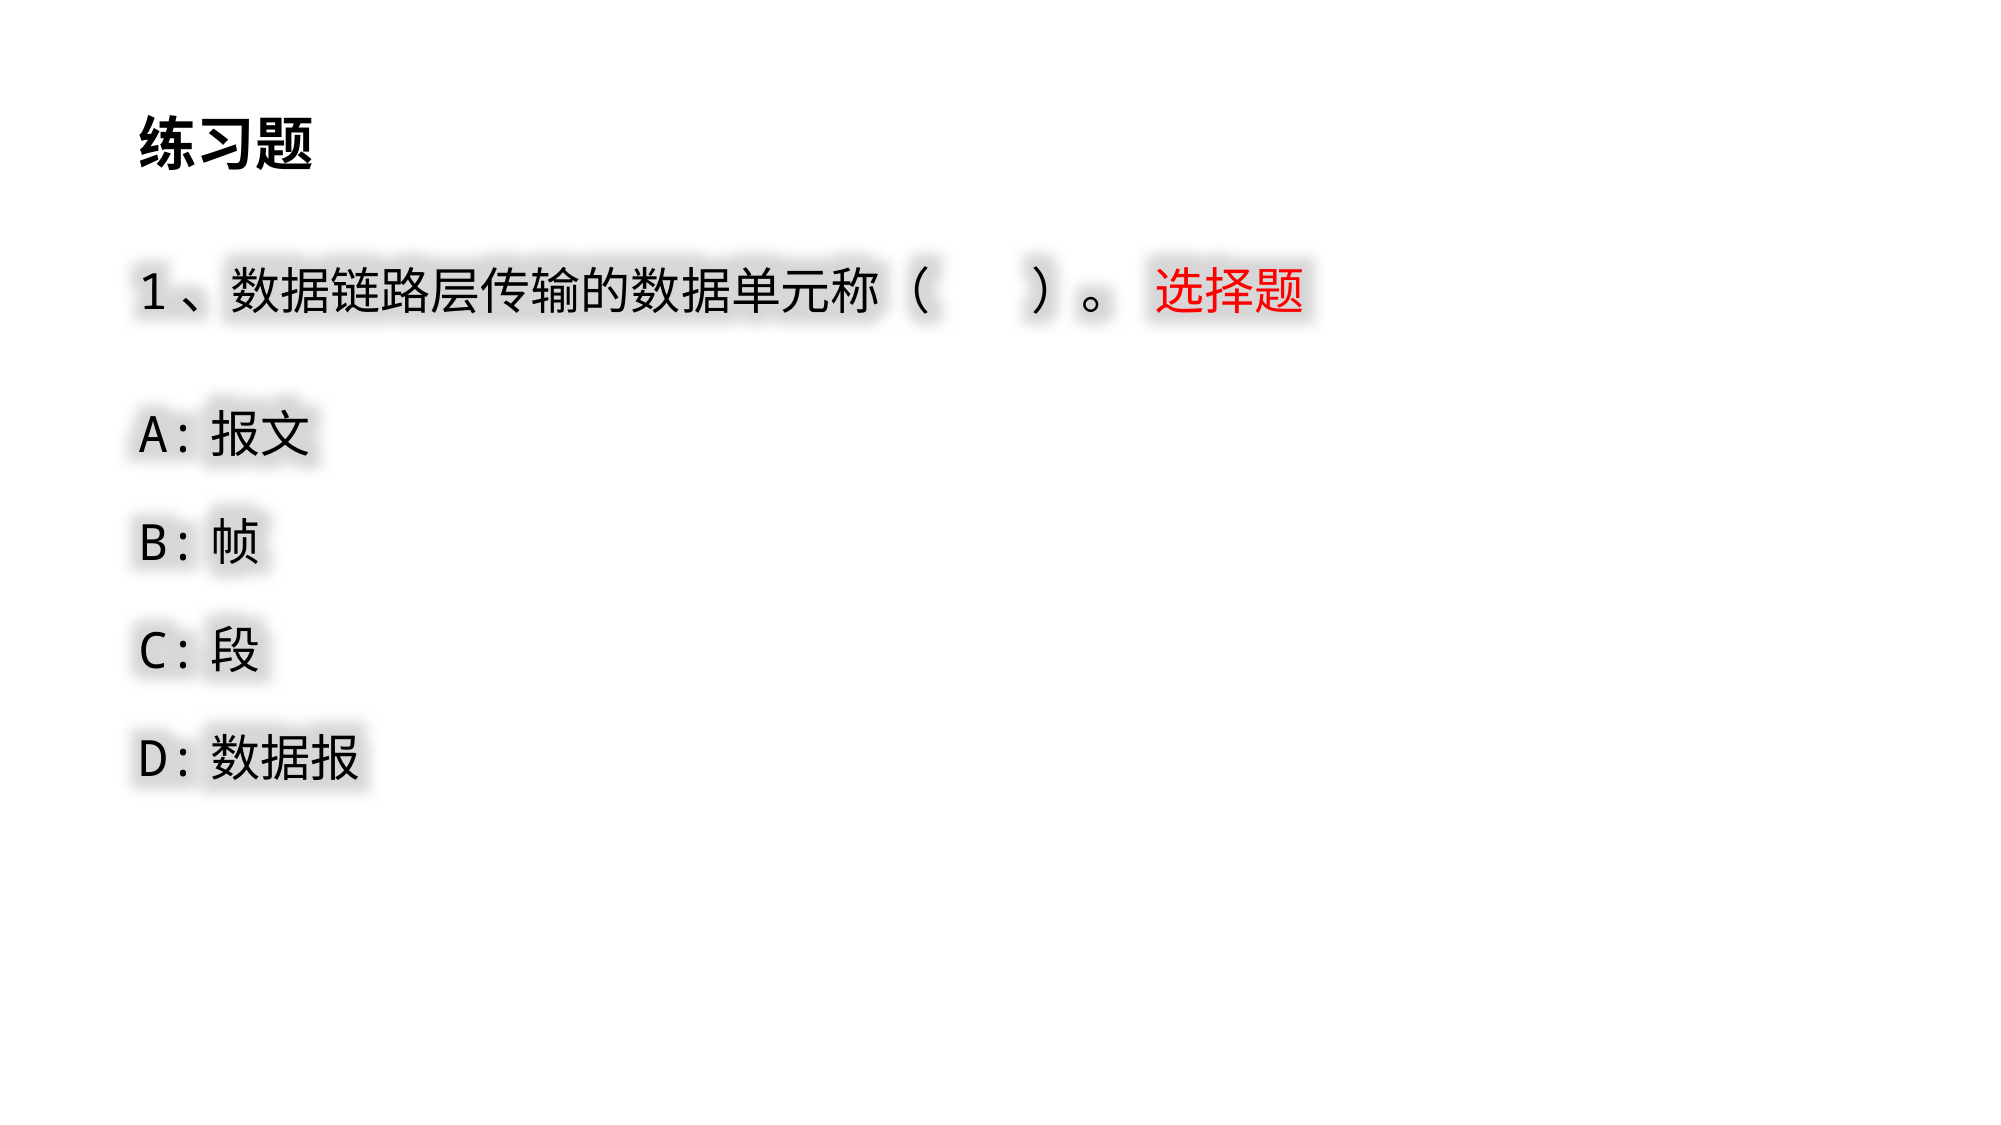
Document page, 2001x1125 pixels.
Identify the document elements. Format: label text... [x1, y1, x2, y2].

text_box 1、数据链路层传输的数据单元称（ ）。 选择题 A:报文 B:帧 C:段 D:数据报 [120, 219, 1839, 1047]
text_box 练习题 [120, 97, 1568, 187]
